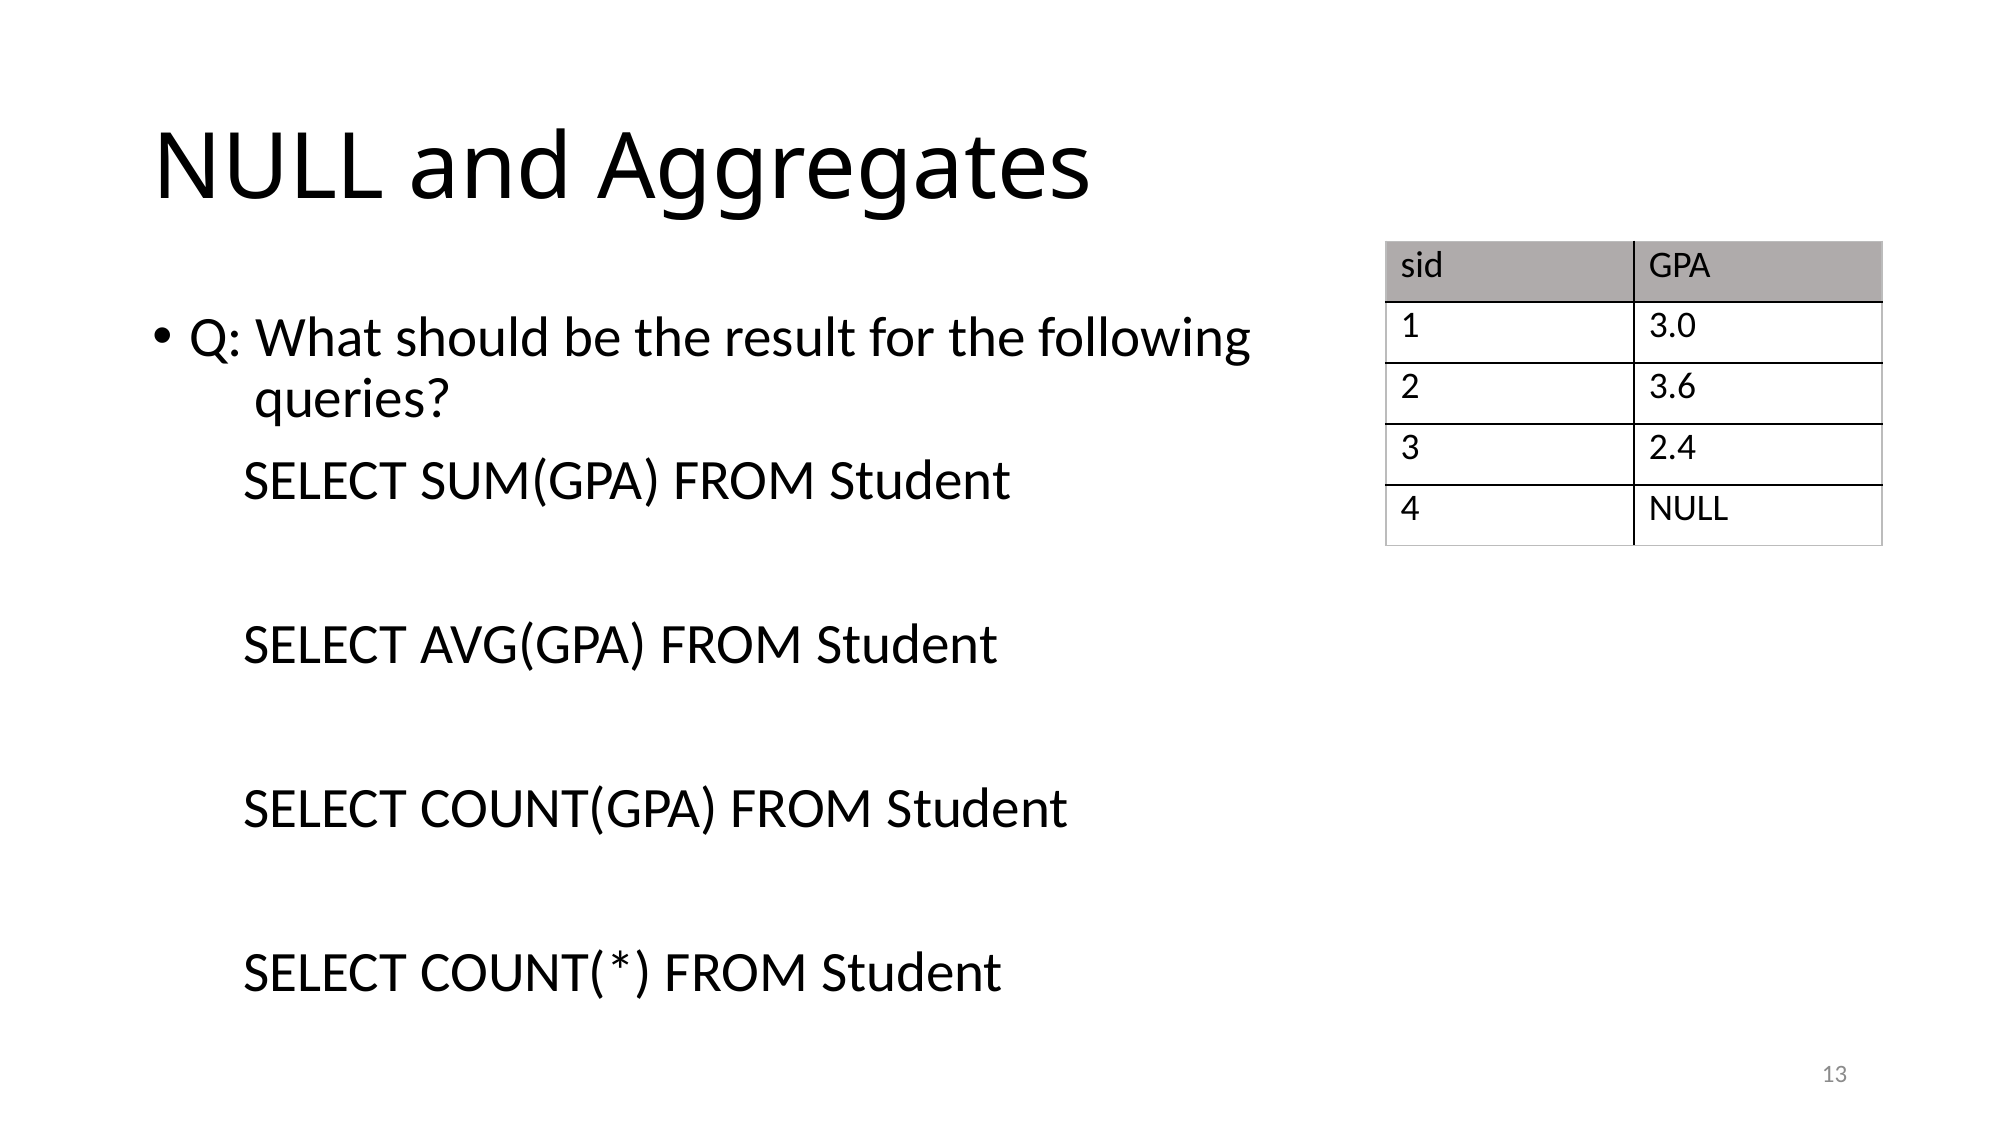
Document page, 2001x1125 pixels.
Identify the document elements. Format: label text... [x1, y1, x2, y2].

table_header sid [1387, 242, 1633, 301]
table_cell 2 [1387, 364, 1633, 423]
table_cell 4 [1387, 486, 1633, 545]
slide_number 13 [1412, 1042, 1863, 1103]
table_cell 1 [1387, 303, 1633, 362]
table_cell NULL [1635, 486, 1881, 545]
table_cell 3 [1387, 425, 1633, 484]
title NULL and Aggregates [137, 59, 1863, 278]
table_header GPA [1635, 242, 1881, 301]
table_cell 3.6 [1635, 364, 1881, 423]
list Q: What should be the result for the following queries? SELECT SUM(GPA) FROM Student SELECT AVG(GPA) FROM Student SELECT COUNT(GPA) FROM Student SELECT COUNT(*) FROM Student [137, 299, 1863, 1014]
table_cell 3.0 [1635, 303, 1881, 362]
table_cell 2.4 [1635, 425, 1881, 484]
